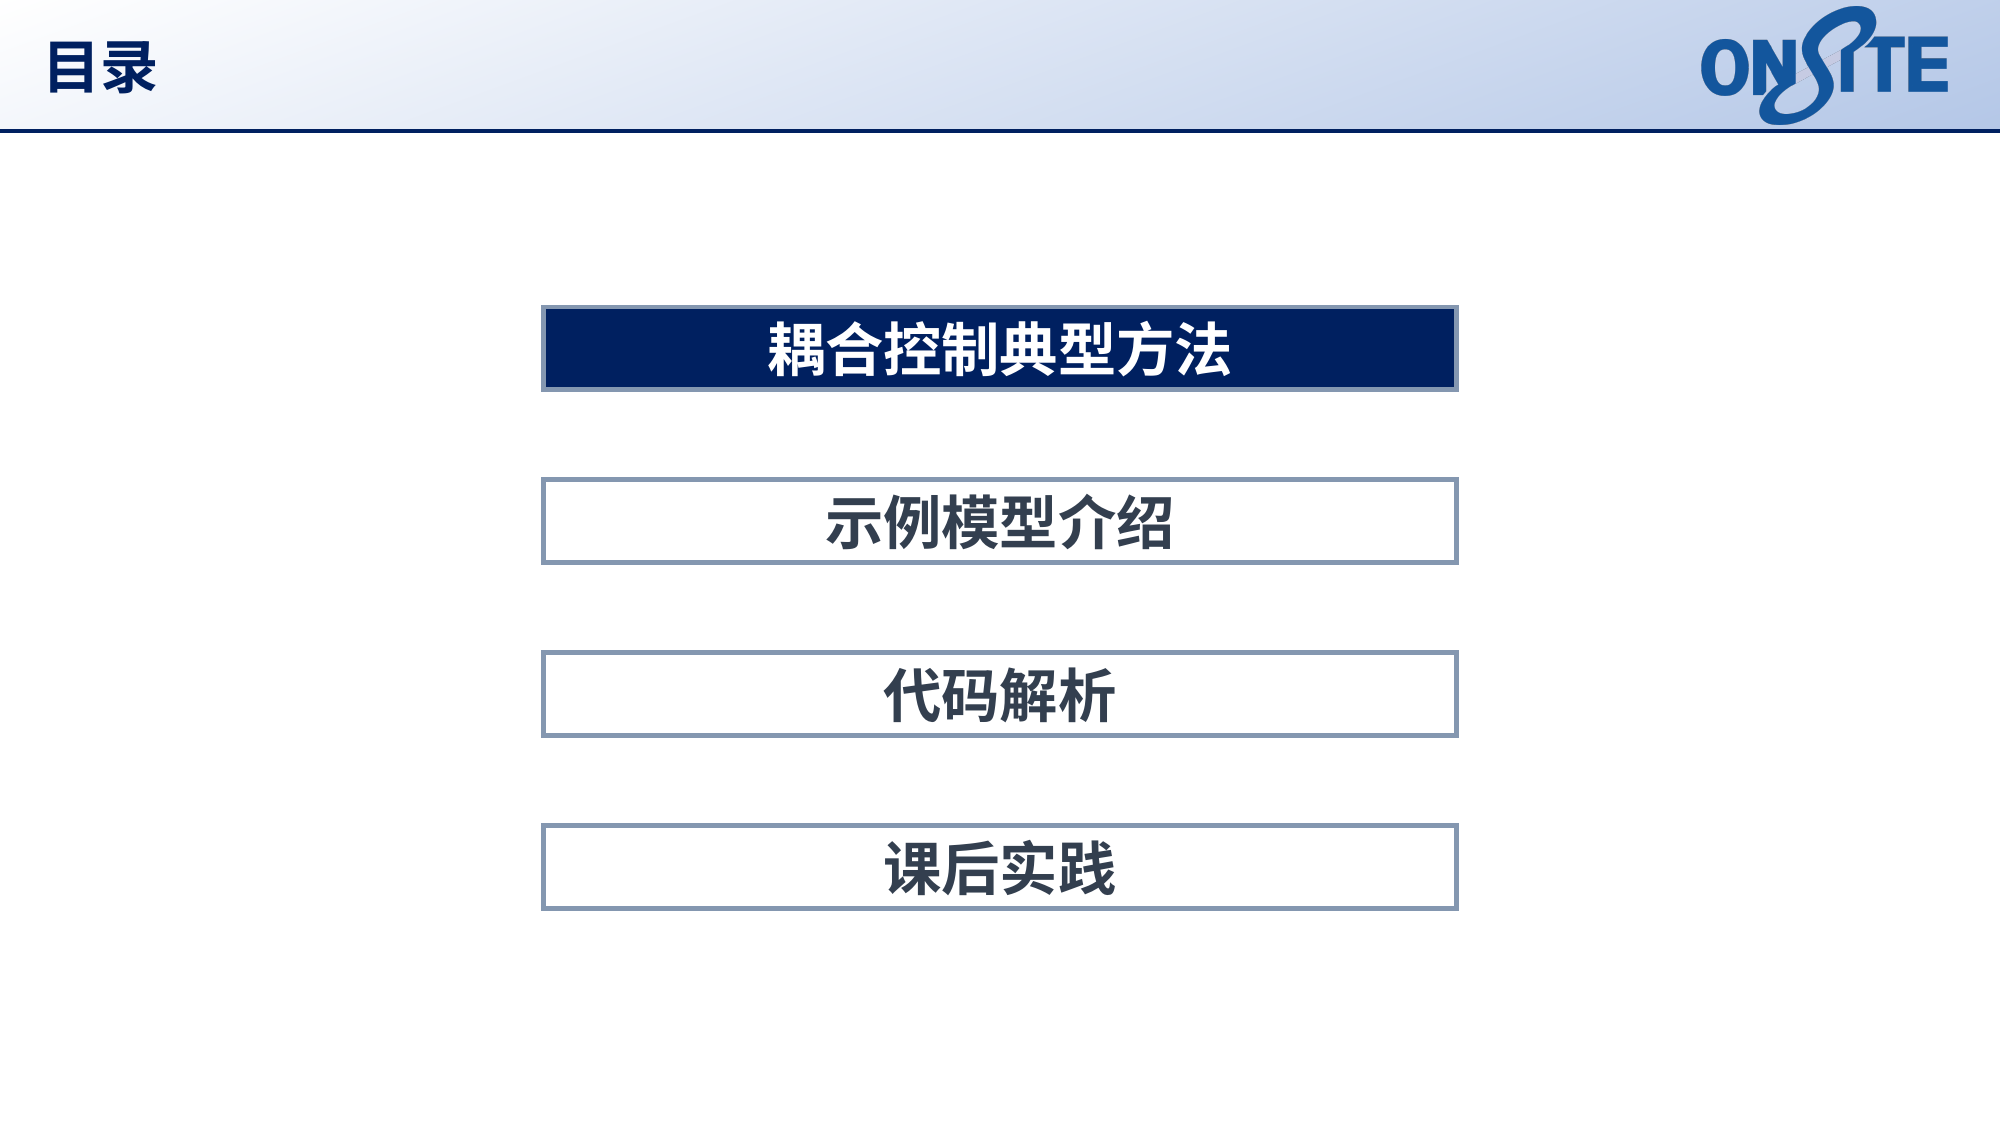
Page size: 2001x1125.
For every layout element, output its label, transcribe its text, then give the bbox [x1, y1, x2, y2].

text_box 示例模型介绍 [543, 479, 1457, 563]
picture [1701, 6, 1948, 125]
text_box 课后实践 [543, 825, 1457, 909]
text_box 代码解析 [543, 652, 1457, 736]
text_box 耦合控制典型方法 [543, 306, 1457, 390]
